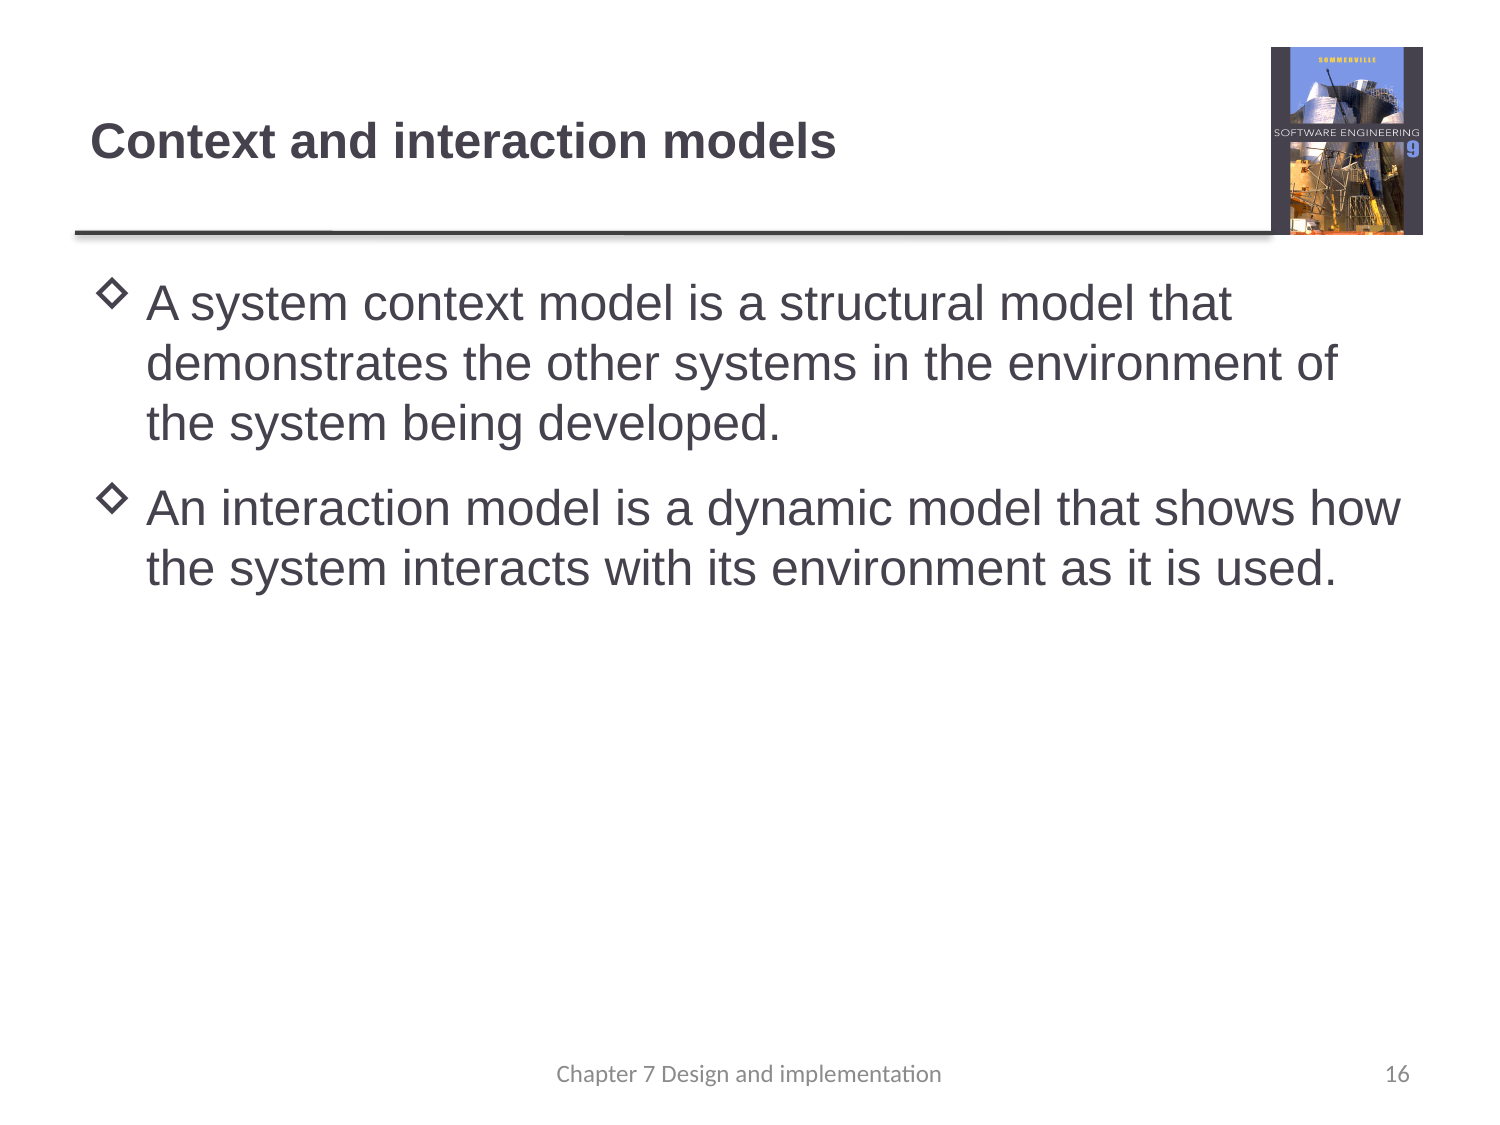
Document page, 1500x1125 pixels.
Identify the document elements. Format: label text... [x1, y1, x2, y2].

list A system context model is a structural model that demonstrates the other systems in the environment of the system being developed. An interaction model is a dynamic model that shows how the system interacts with its environment as it is used. [75, 262, 1425, 1005]
footer Chapter 7 Design and implementation [512, 1042, 988, 1103]
title Context and interaction models [74, 44, 1272, 233]
picture [1272, 47, 1423, 235]
slide_number 16 [1074, 1042, 1425, 1103]
